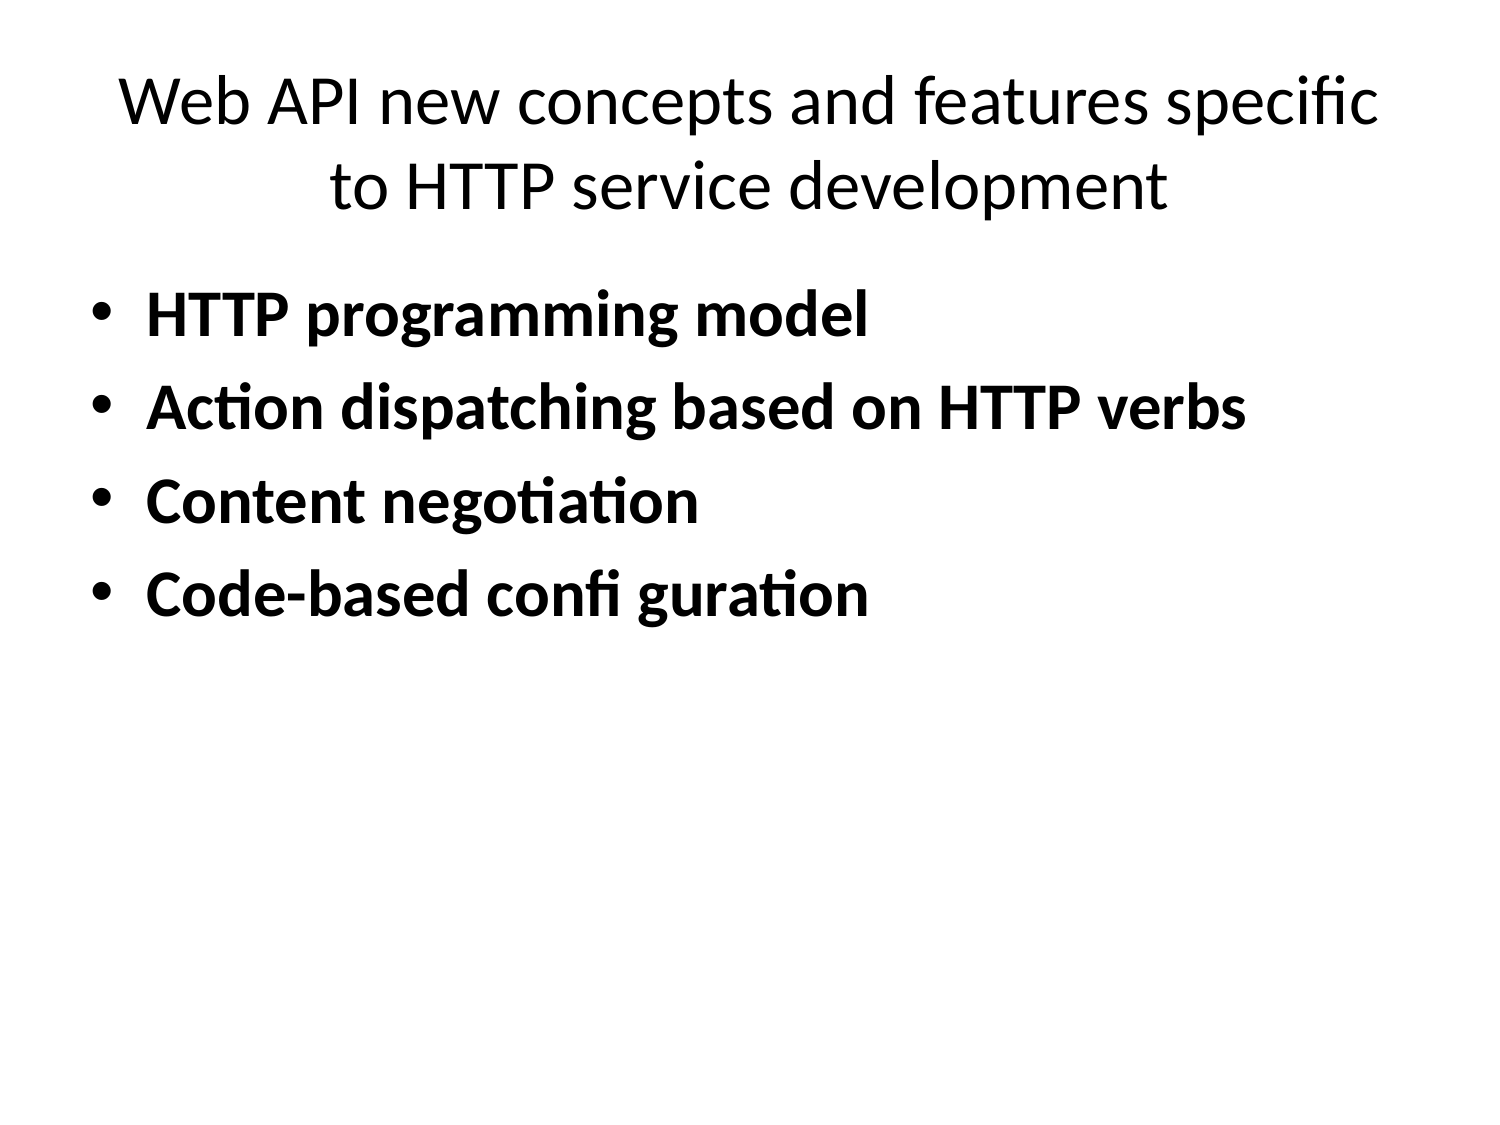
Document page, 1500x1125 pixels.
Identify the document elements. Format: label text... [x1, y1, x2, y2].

list HTTP programming model Action dispatching based on HTTP verbs Content negotiation Code-based confi guration [75, 262, 1425, 1005]
title Web API new concepts and features specific to HTTP service development [75, 45, 1425, 233]
